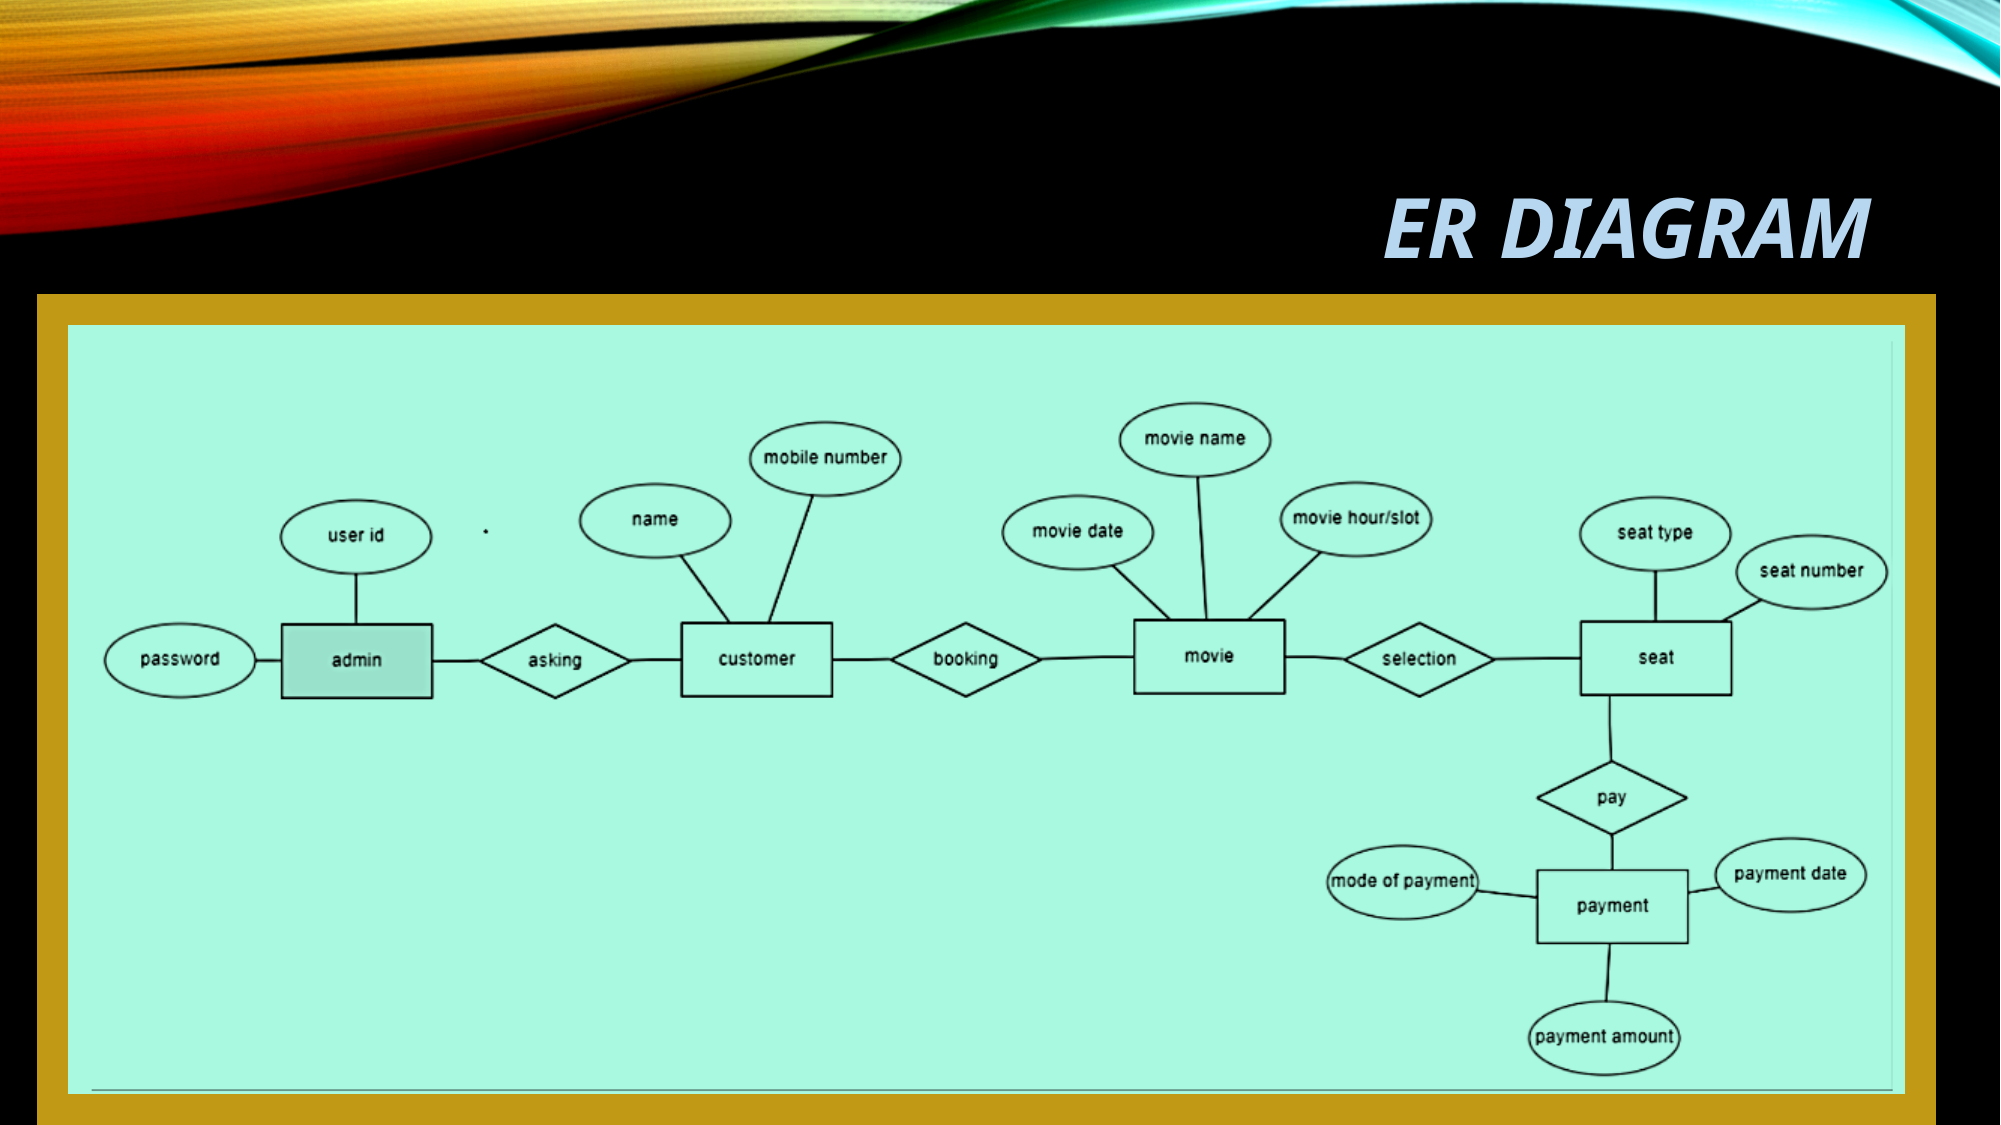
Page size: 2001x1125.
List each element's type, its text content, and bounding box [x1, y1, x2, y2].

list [68, 324, 1906, 1094]
title ER diagram [474, 125, 1888, 268]
picture [0, 0, 2000, 237]
